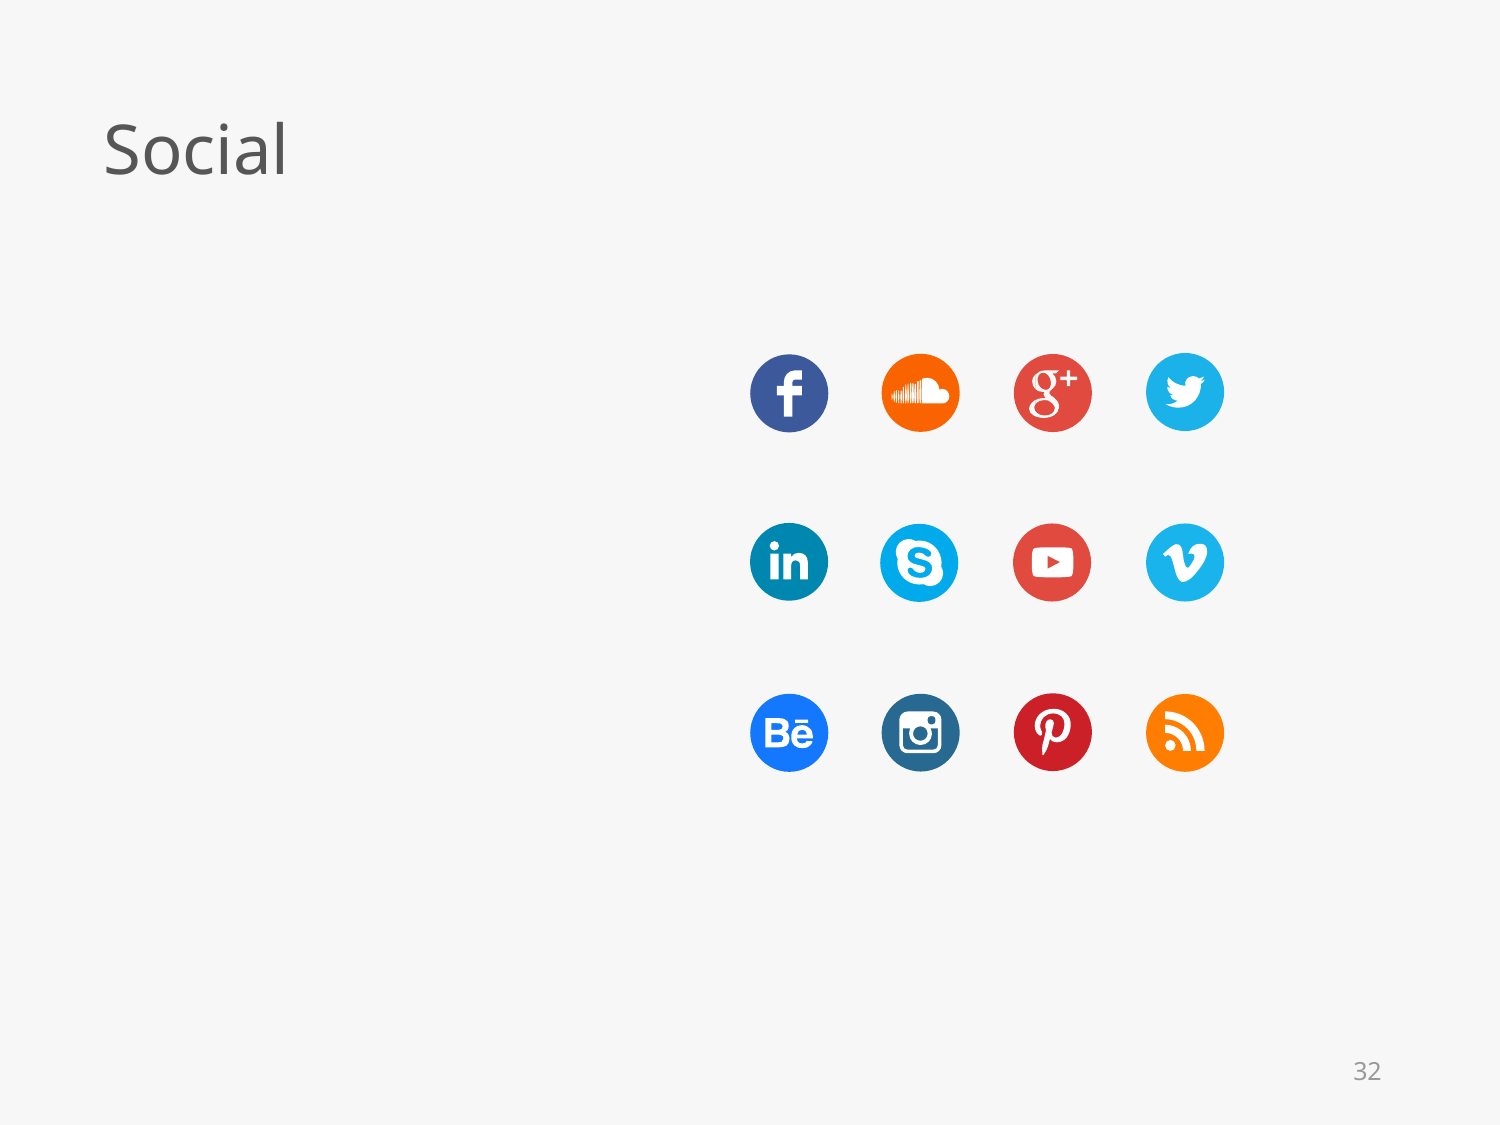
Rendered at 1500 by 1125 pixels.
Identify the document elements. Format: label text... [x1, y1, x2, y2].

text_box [750, 522, 829, 601]
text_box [1146, 523, 1225, 602]
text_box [1013, 693, 1092, 772]
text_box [881, 693, 960, 772]
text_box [1146, 693, 1225, 772]
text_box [1013, 353, 1092, 433]
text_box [1146, 352, 1225, 432]
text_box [881, 353, 960, 432]
slide_number 32 [1059, 1042, 1397, 1103]
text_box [1012, 523, 1092, 602]
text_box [750, 693, 829, 772]
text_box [880, 523, 959, 602]
list Social [103, 108, 655, 199]
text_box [750, 354, 829, 433]
